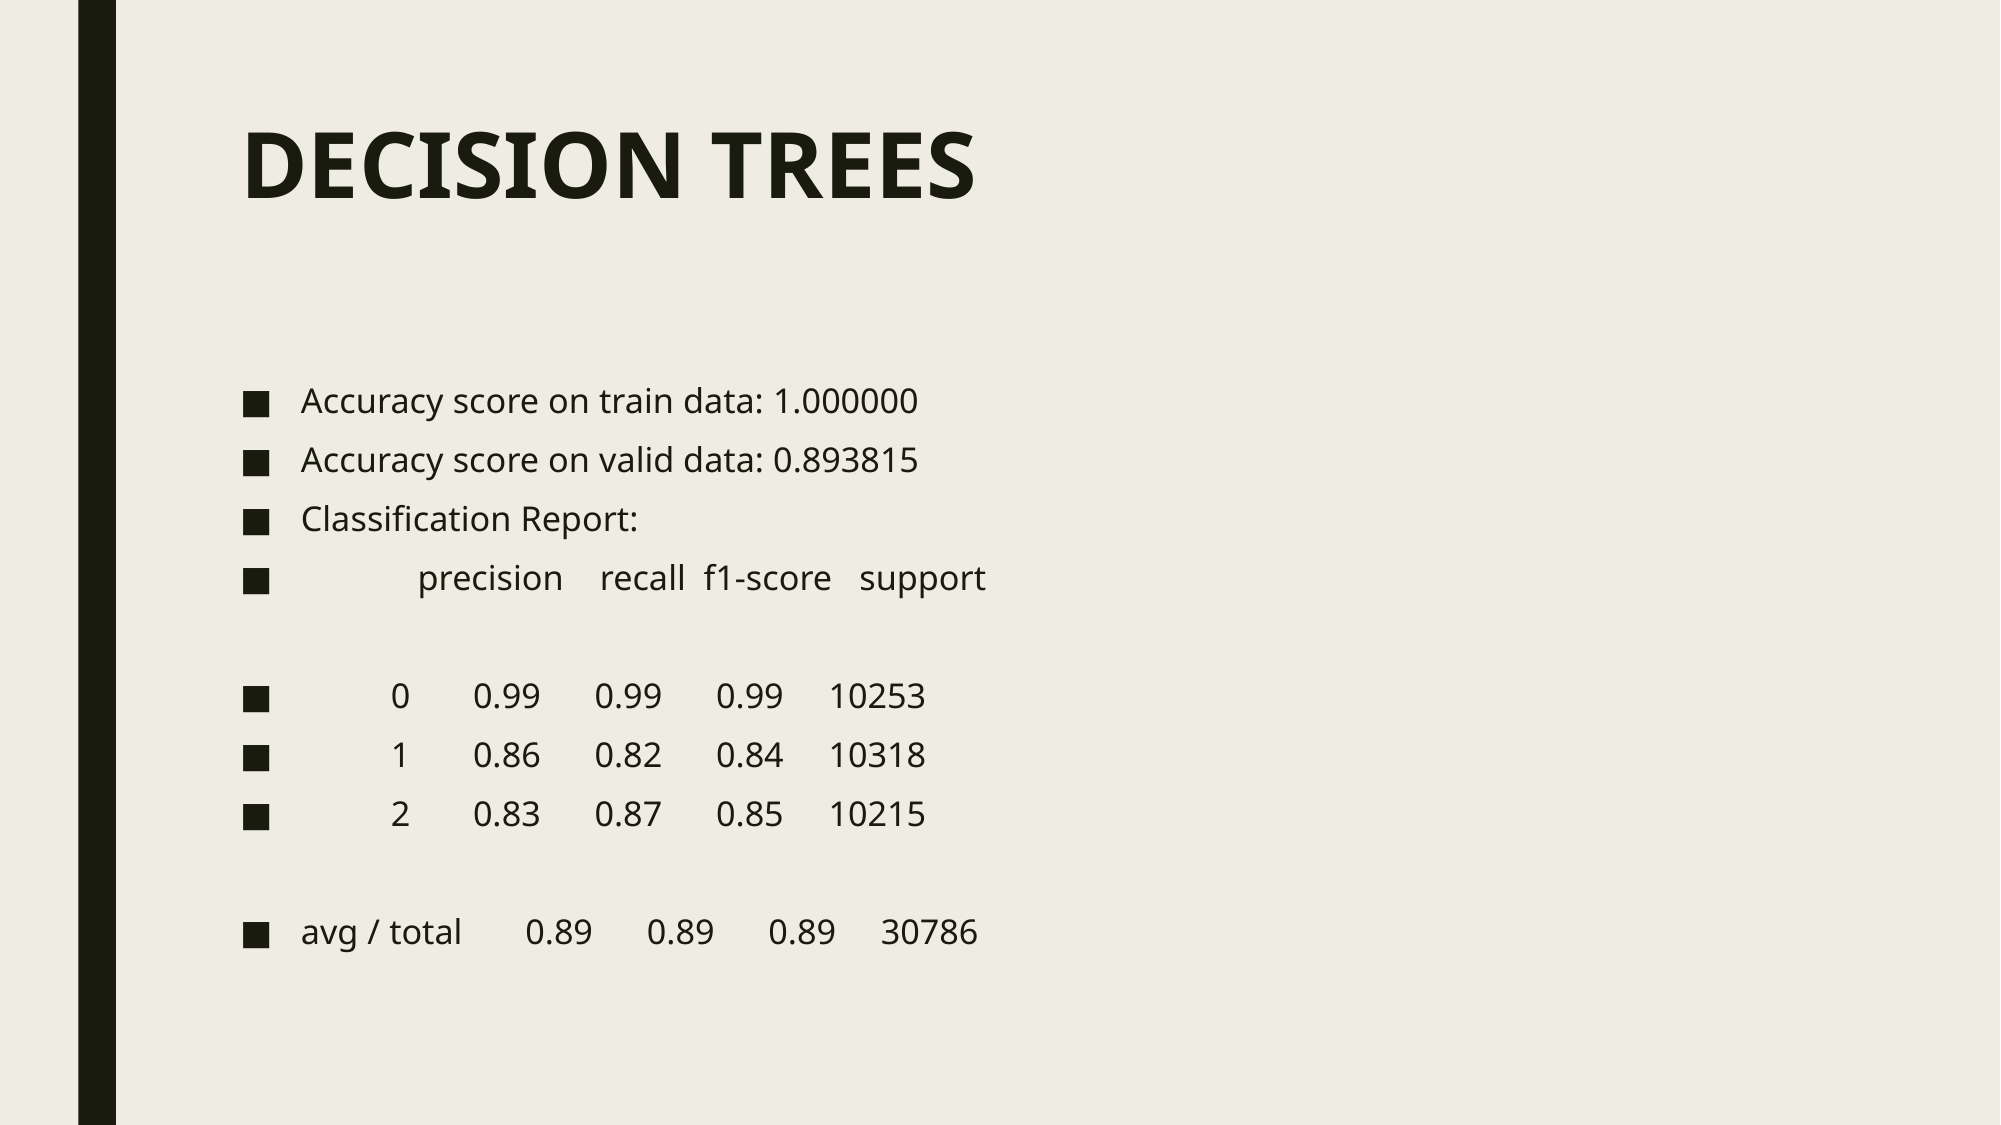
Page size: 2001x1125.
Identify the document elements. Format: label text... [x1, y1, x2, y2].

title DECISION TREES [225, 112, 1800, 357]
list Accuracy score on train data: 1.000000 Accuracy score on valid data: 0.893815 Classification Report: precision recall f1-score support 0 0.99 0.99 0.99 10253 1 0.86 0.82 0.84 10318 2 0.83 0.87 0.85 10215 avg / total 0.89 0.89 0.89 30786 [225, 375, 1800, 963]
